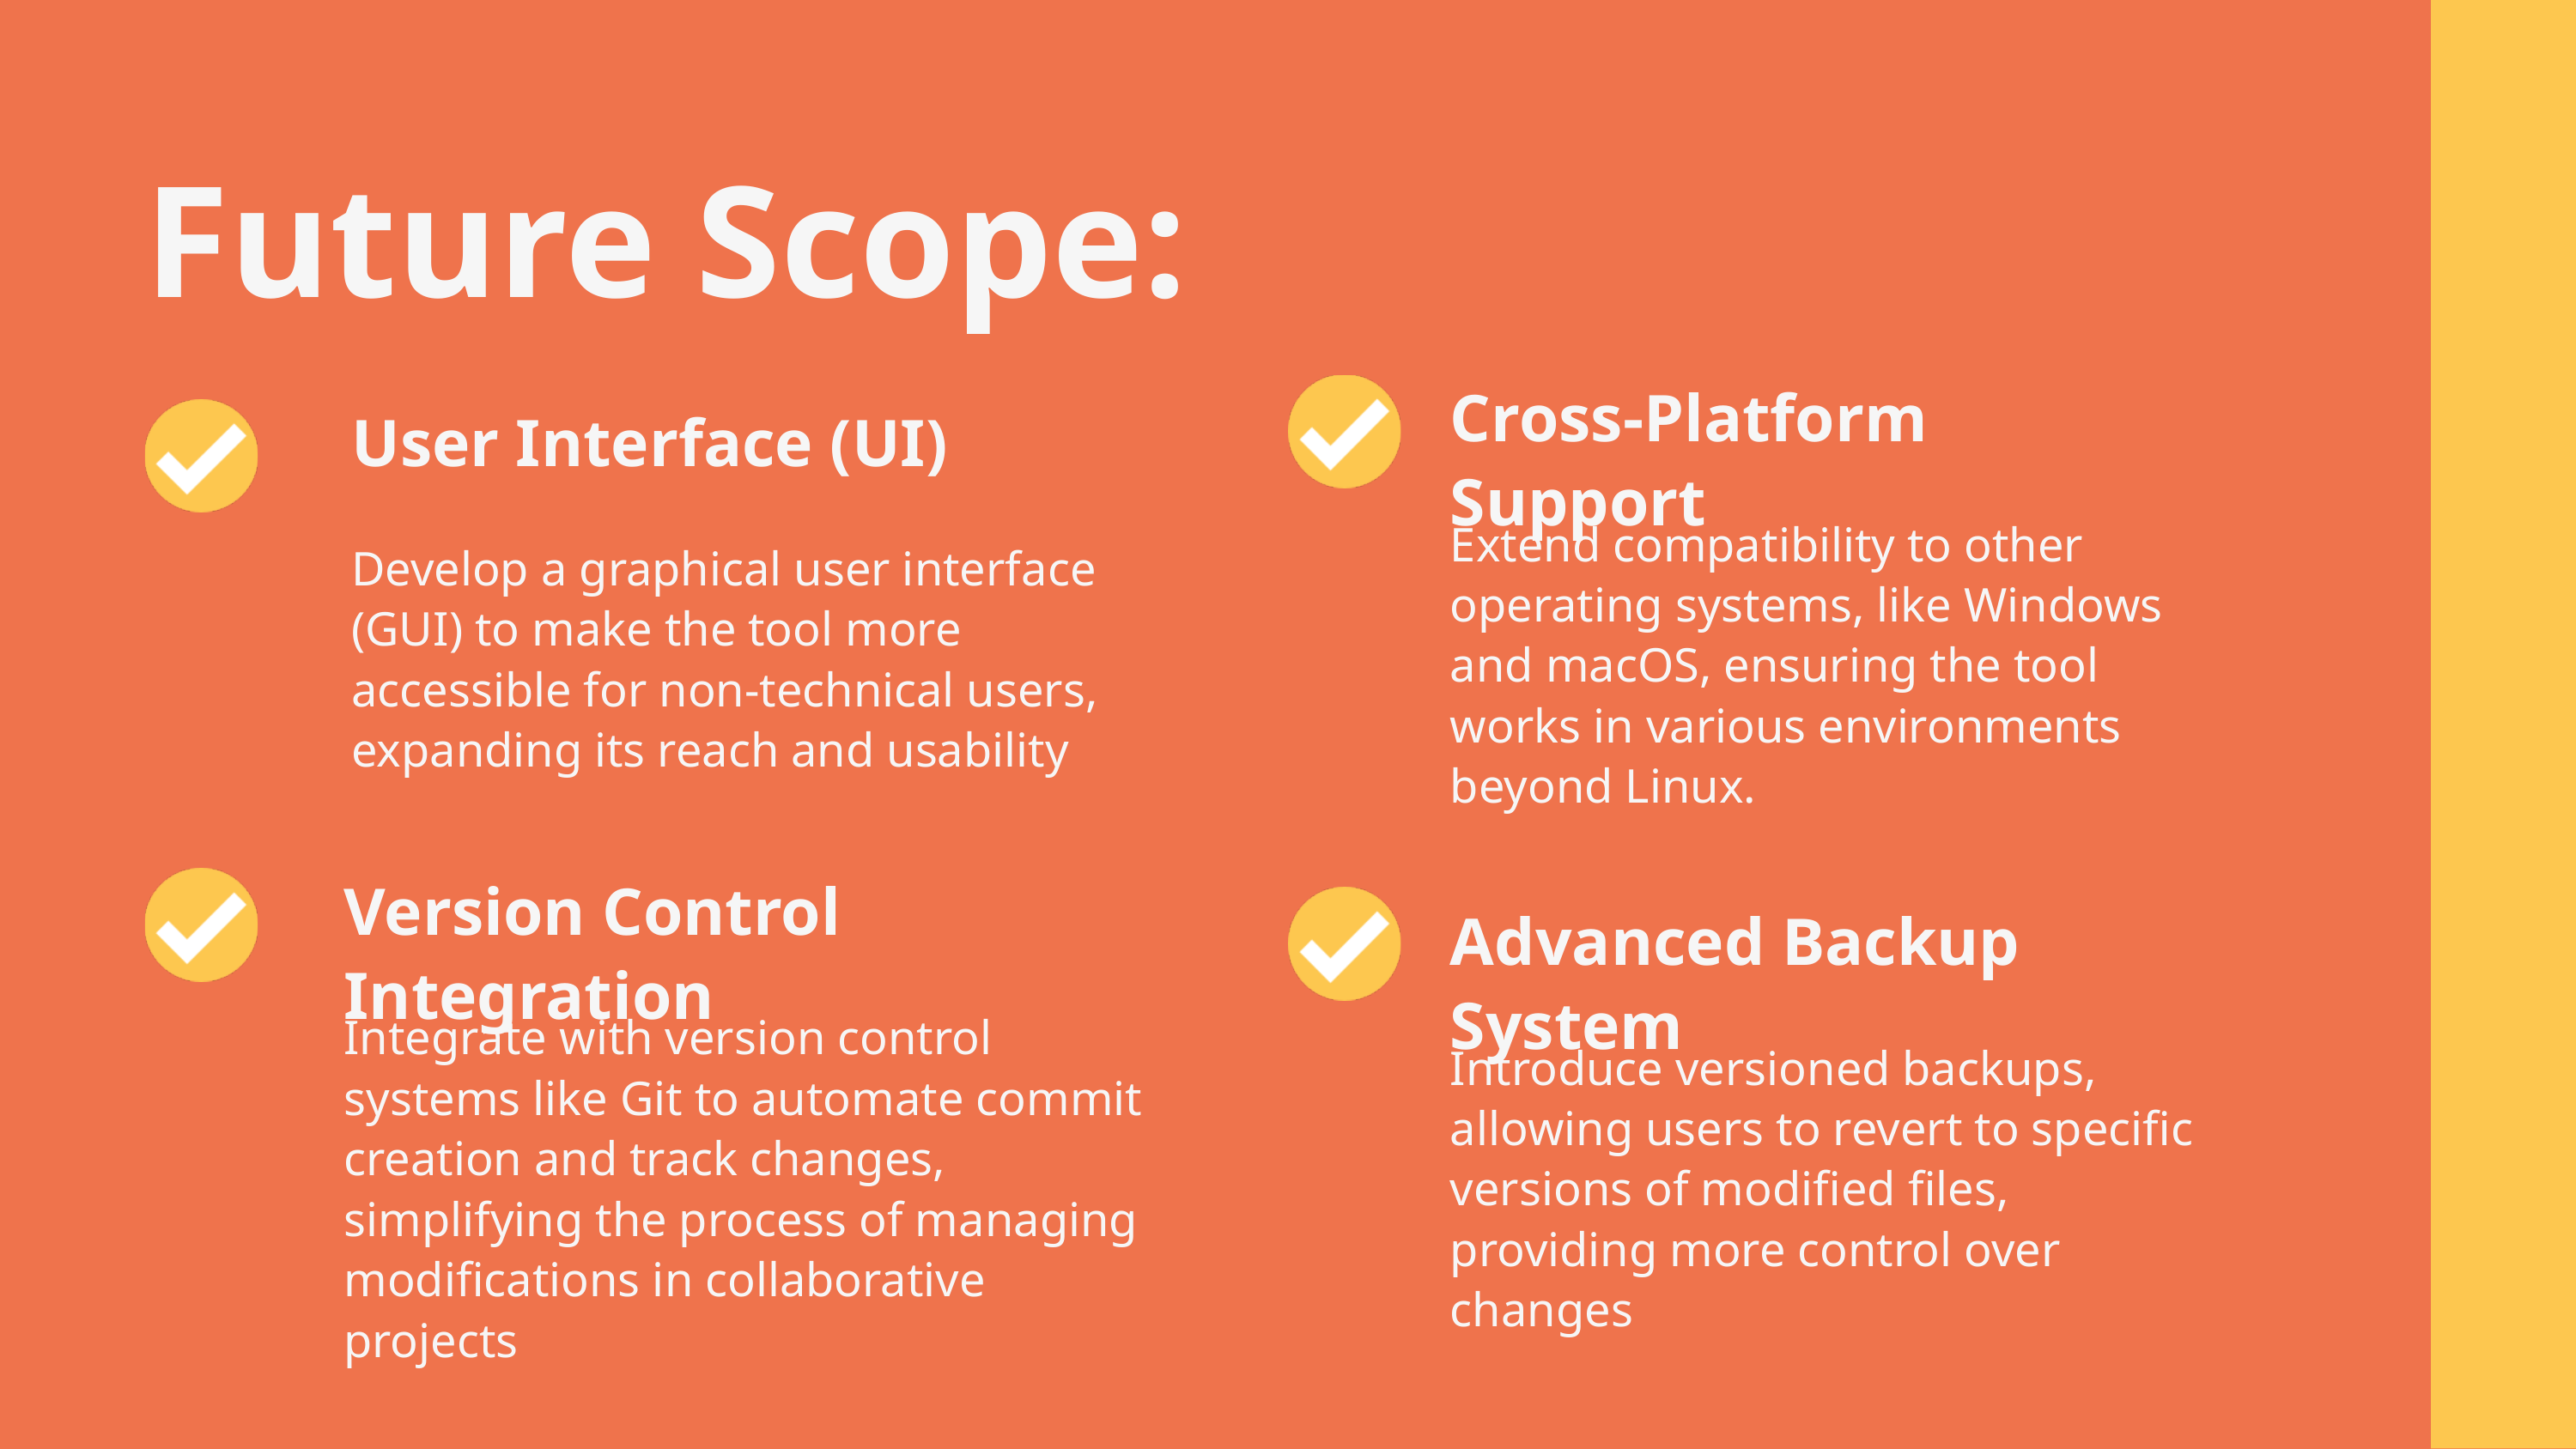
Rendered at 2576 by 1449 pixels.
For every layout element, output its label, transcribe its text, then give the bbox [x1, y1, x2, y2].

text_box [1449, 898, 2217, 1336]
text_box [1449, 374, 2181, 812]
text_box [144, 868, 258, 982]
text_box [2431, 0, 2576, 1449]
text_box [1288, 887, 1401, 1001]
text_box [351, 398, 1112, 776]
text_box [343, 868, 1158, 1366]
text_box Future Scope: [144, 143, 1816, 329]
text_box [144, 399, 258, 512]
text_box [1288, 375, 1401, 488]
